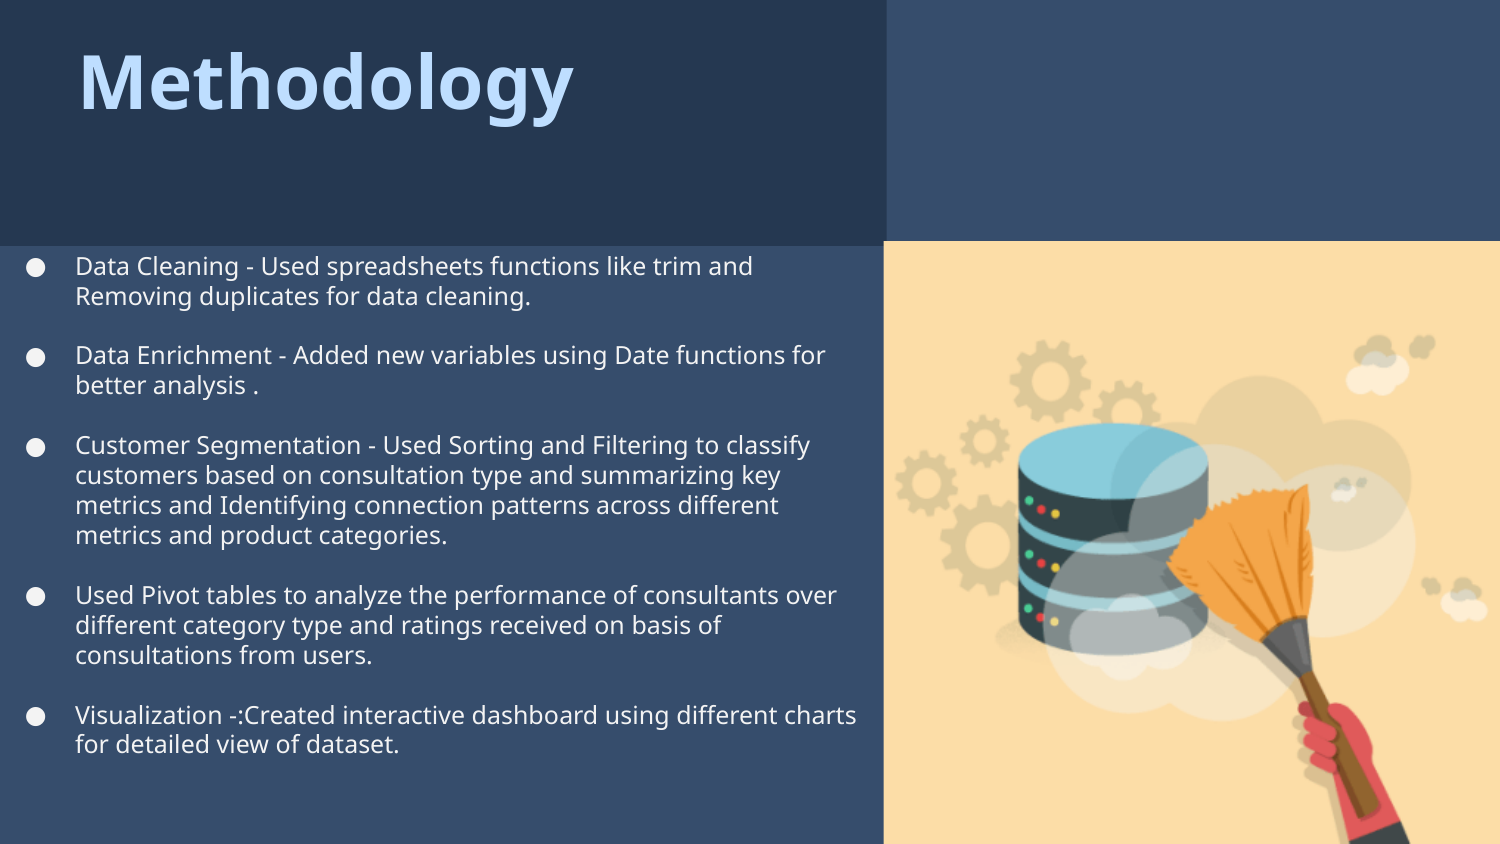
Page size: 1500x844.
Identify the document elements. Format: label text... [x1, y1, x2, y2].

title Methodology [77, 52, 711, 153]
title Data Cleaning - Used spreadsheets functions like trim and Removing duplicates for data cleaning. Data Enrichment - Added new variables using Date functions for better analysis . Customer Segmentation - Used Sorting and Filtering to classify customers based on consultation type and summarizing key metrics and Identifying connection patterns across different metrics and product categories. Used Pivot tables to analyze the performance of consultants over different category type and ratings received on basis of consultations from users. Visualization -:Created interactive dashboard using different charts for detailed view of dataset. [0, 249, 878, 789]
picture [883, 241, 1500, 844]
